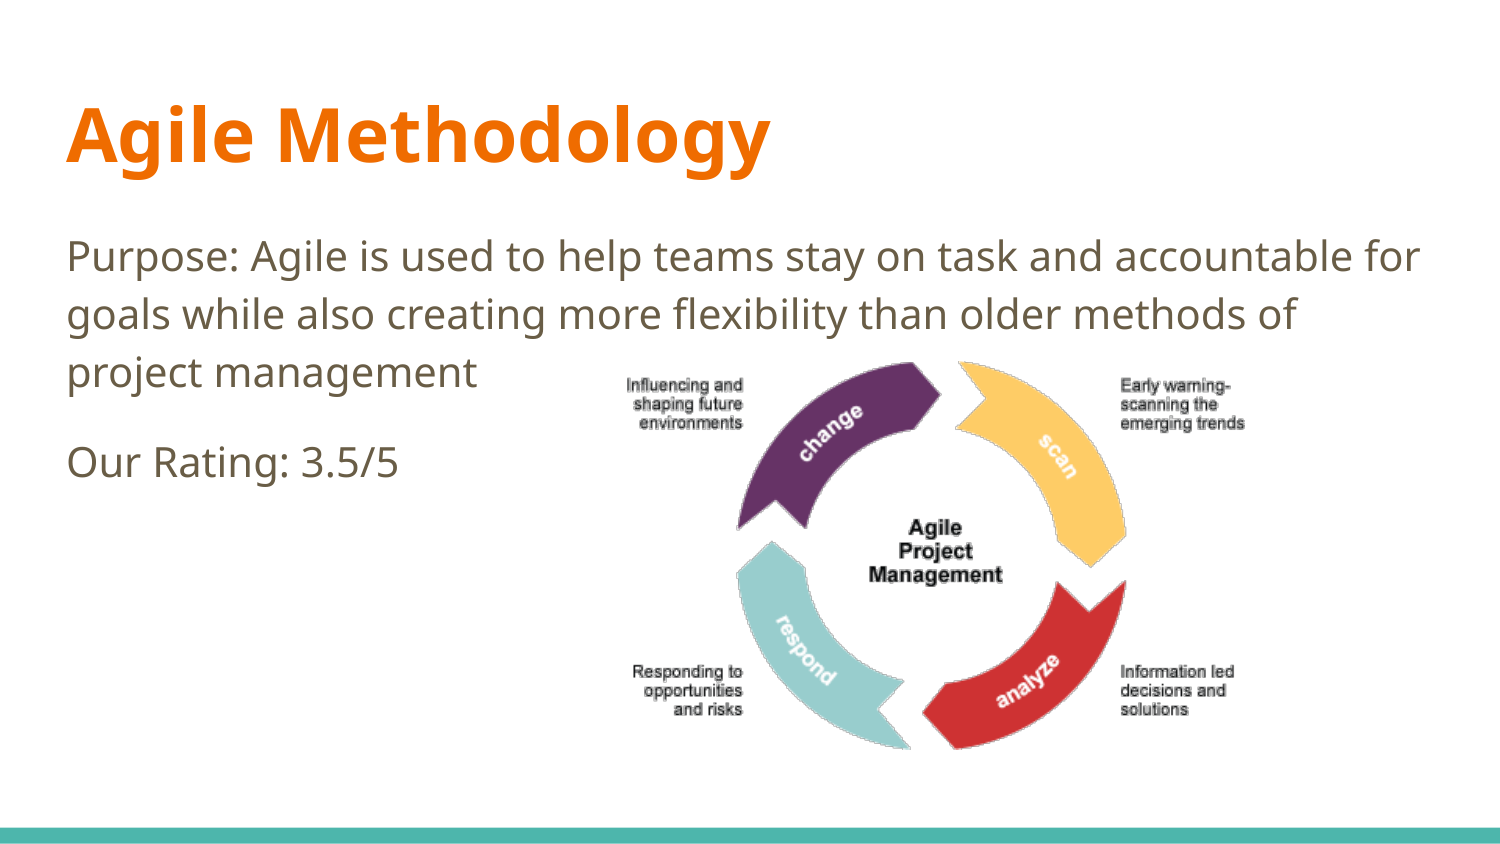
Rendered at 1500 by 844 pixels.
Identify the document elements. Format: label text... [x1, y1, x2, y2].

title Agile Methodology [51, 72, 1449, 189]
picture [625, 361, 1245, 750]
list Purpose: Agile is used to help teams stay on task and accountable for goals while also creating more flexibility than older methods of project management Our Rating: 3.5/5 [51, 207, 1449, 750]
